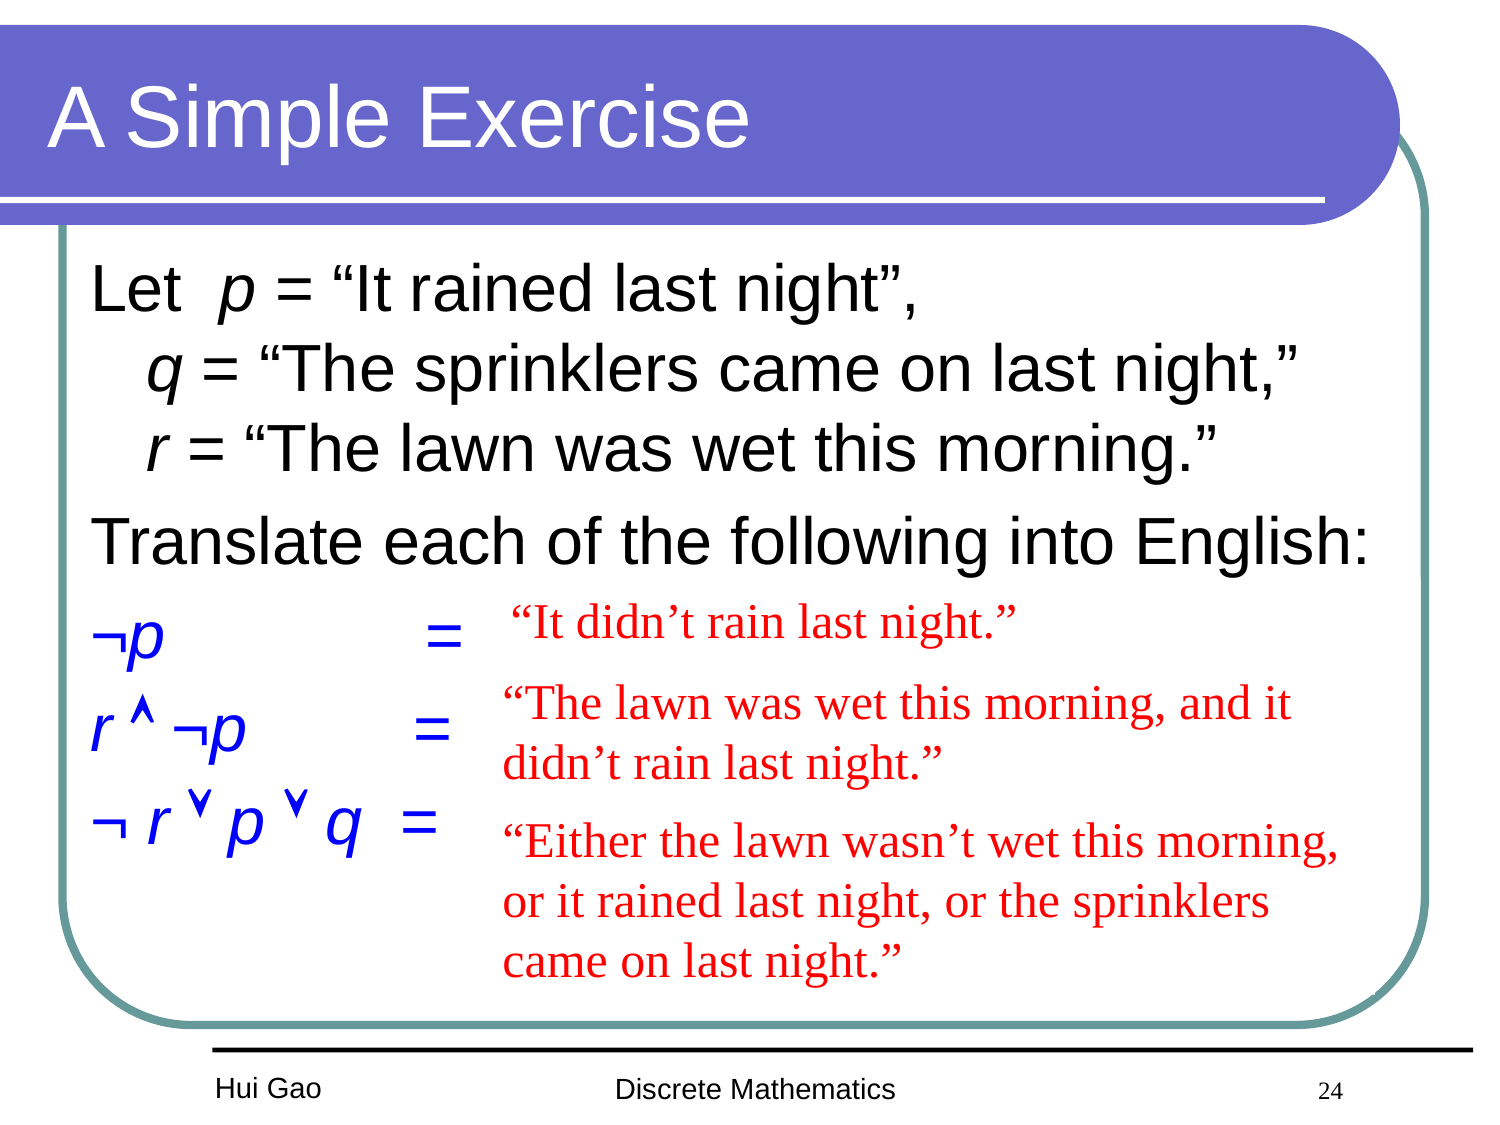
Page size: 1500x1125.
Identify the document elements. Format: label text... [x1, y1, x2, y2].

text_box “It didn’t rain last night.” [495, 581, 1296, 656]
text_box “Either the lawn wasn’t wet this morning, or it rained last night, or the sprinklers came on last night.” [487, 799, 1375, 995]
list Let p = “It rained last night”, q = “The sprinklers came on last night,” r = “The lawn was wet this morning.” Translate each of the following into English: ¬p = r  ¬p = ¬ r  p  q = [74, 237, 1401, 963]
text_box “The lawn was wet this morning, and it didn’t rain last night.” [487, 662, 1392, 798]
title A Simple Exercise [31, 37, 1348, 188]
